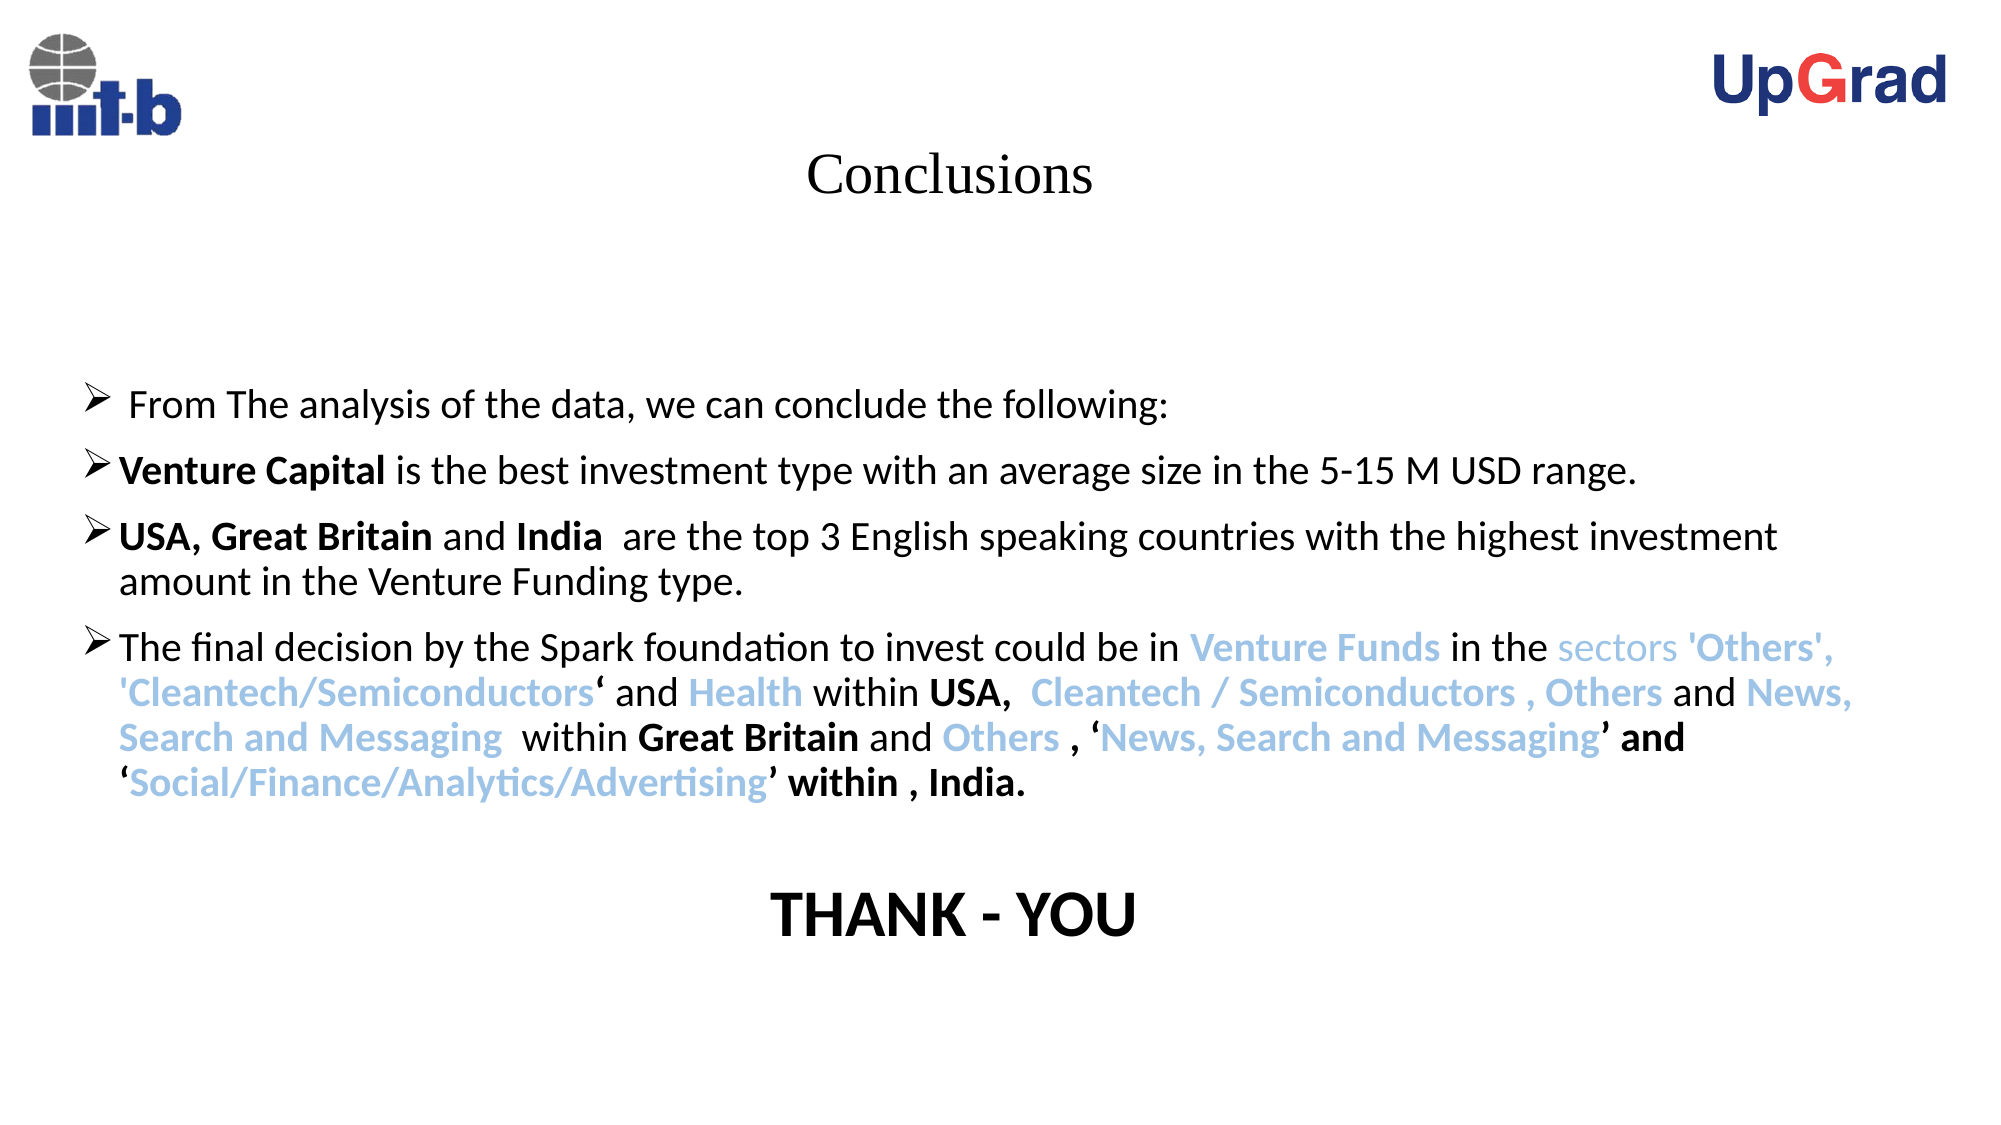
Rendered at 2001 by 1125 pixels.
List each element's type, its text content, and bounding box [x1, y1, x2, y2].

picture [1714, 53, 1952, 116]
picture [0, 29, 208, 163]
list From The analysis of the data, we can conclude the following: Venture Capital is the best investment type with an average size in the 5-15 M USD range. USA, Great Britain and India are the top 3 English speaking countries with the highest investment amount in the Venture Funding type. The final decision by the Spark foundation to invest could be in Venture Funds in the sectors 'Others', 'Cleantech/Semiconductors‘ and Health within USA, Cleantech / Semiconductors , Others and News, Search and Messaging within Great Britain and Others , ‘News, Search and Messaging’ and ‘Social/Finance/Analytics/Advertising’ within , India. THANK - YOU [66, 304, 1899, 1017]
title Conclusions [186, 104, 1715, 246]
